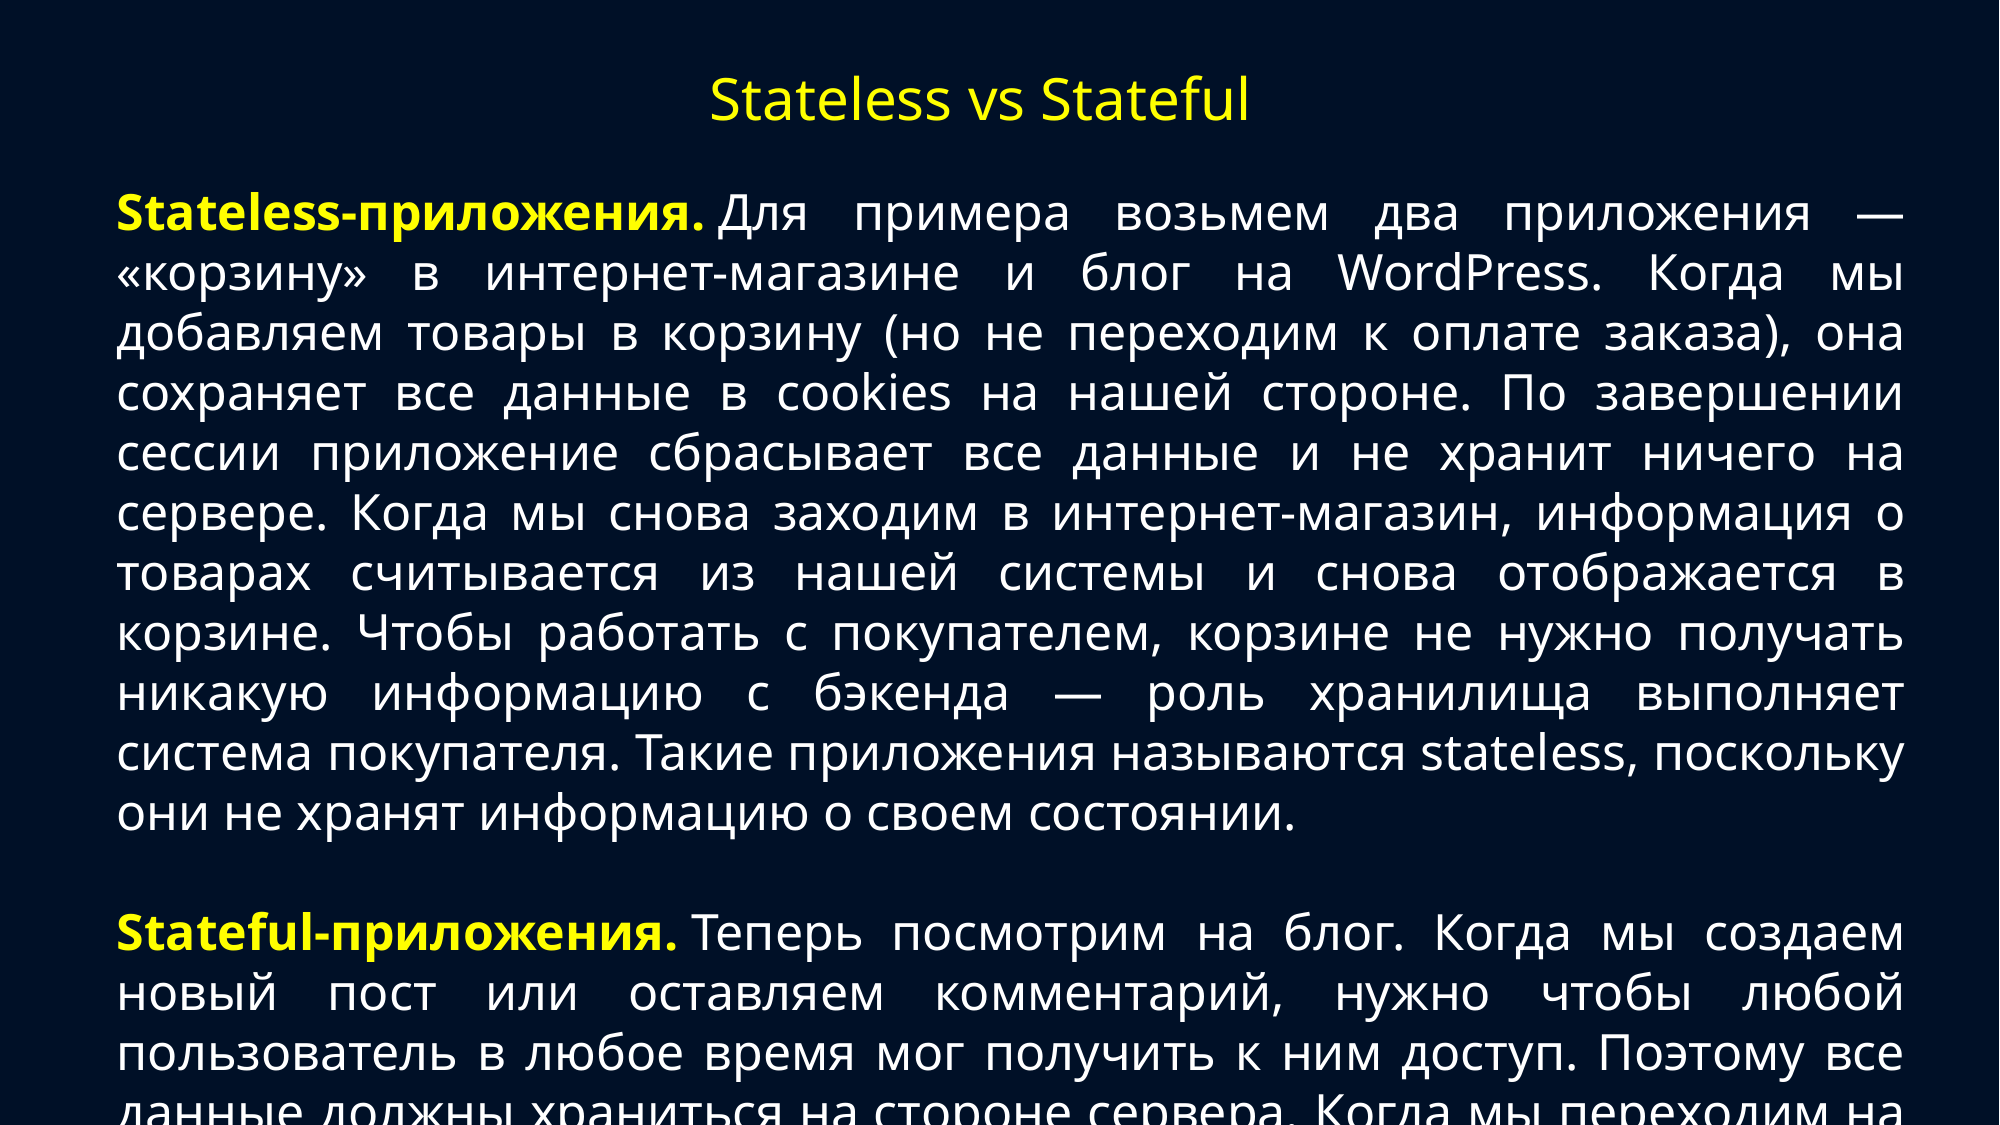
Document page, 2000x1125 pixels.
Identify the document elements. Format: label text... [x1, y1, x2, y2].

text_box Stateless-приложения. Для примера возьмем два приложения — «корзину» в интернет-магазине и блог на WordPress. Когда мы добавляем товары в корзину (но не переходим к оплате заказа), она сохраняет все данные в cookies на нашей стороне. По завершении сессии приложение сбрасывает все данные и не хранит ничего на сервере. Когда мы снова заходим в интернет-магазин, информация о товарах считывается из нашей системы и снова отображается в корзине. Чтобы работать с покупателем, корзине не нужно получать никакую информацию с бэкенда — роль хранилища выполняет система покупателя. Такие приложения называются stateless, поскольку они не хранят информацию о своем состоянии. Stateful-приложения. Теперь посмотрим на блог. Когда мы создаем новый пост или оставляем комментарий, нужно чтобы любой пользователь в любое время мог получить к ним доступ. Поэтому все данные должны храниться на стороне сервера. Когда мы переходим на ту или иную страницу, движок блога загружает имеющуюся информацию из базы данных, а если мы что-то меняем на странице — записывает изменения на сервер. Такие приложения, которые должны хранить информацию о своем состоянии для корректной работы, называются stateful. [101, 172, 1922, 1125]
text_box Stateless vs Stateful [679, 54, 1267, 140]
